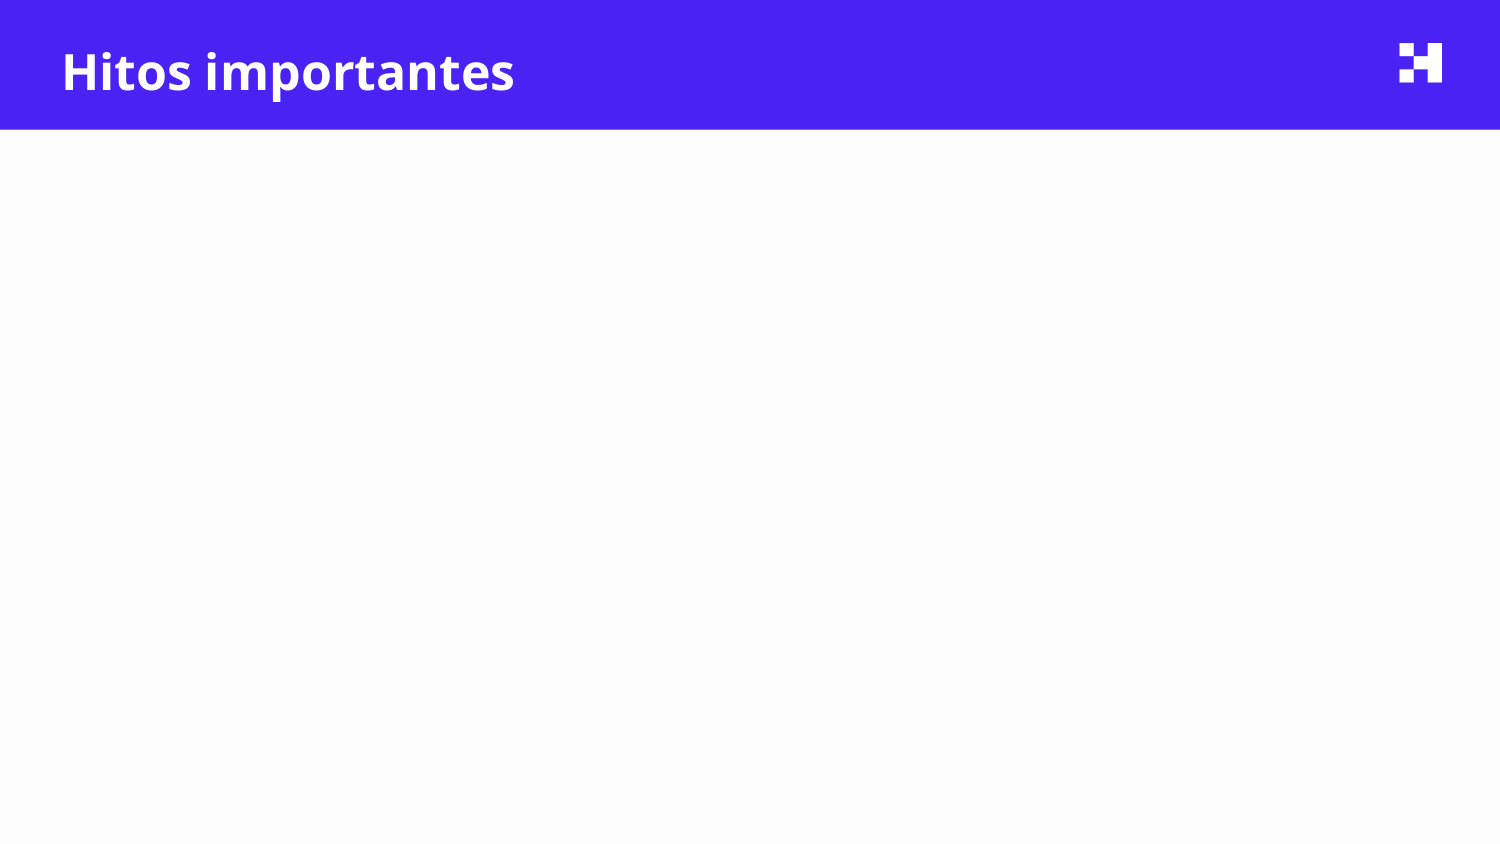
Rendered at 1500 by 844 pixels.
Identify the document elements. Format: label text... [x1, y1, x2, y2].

title Hitos importantes [46, 36, 1255, 105]
picture [1386, 28, 1454, 96]
